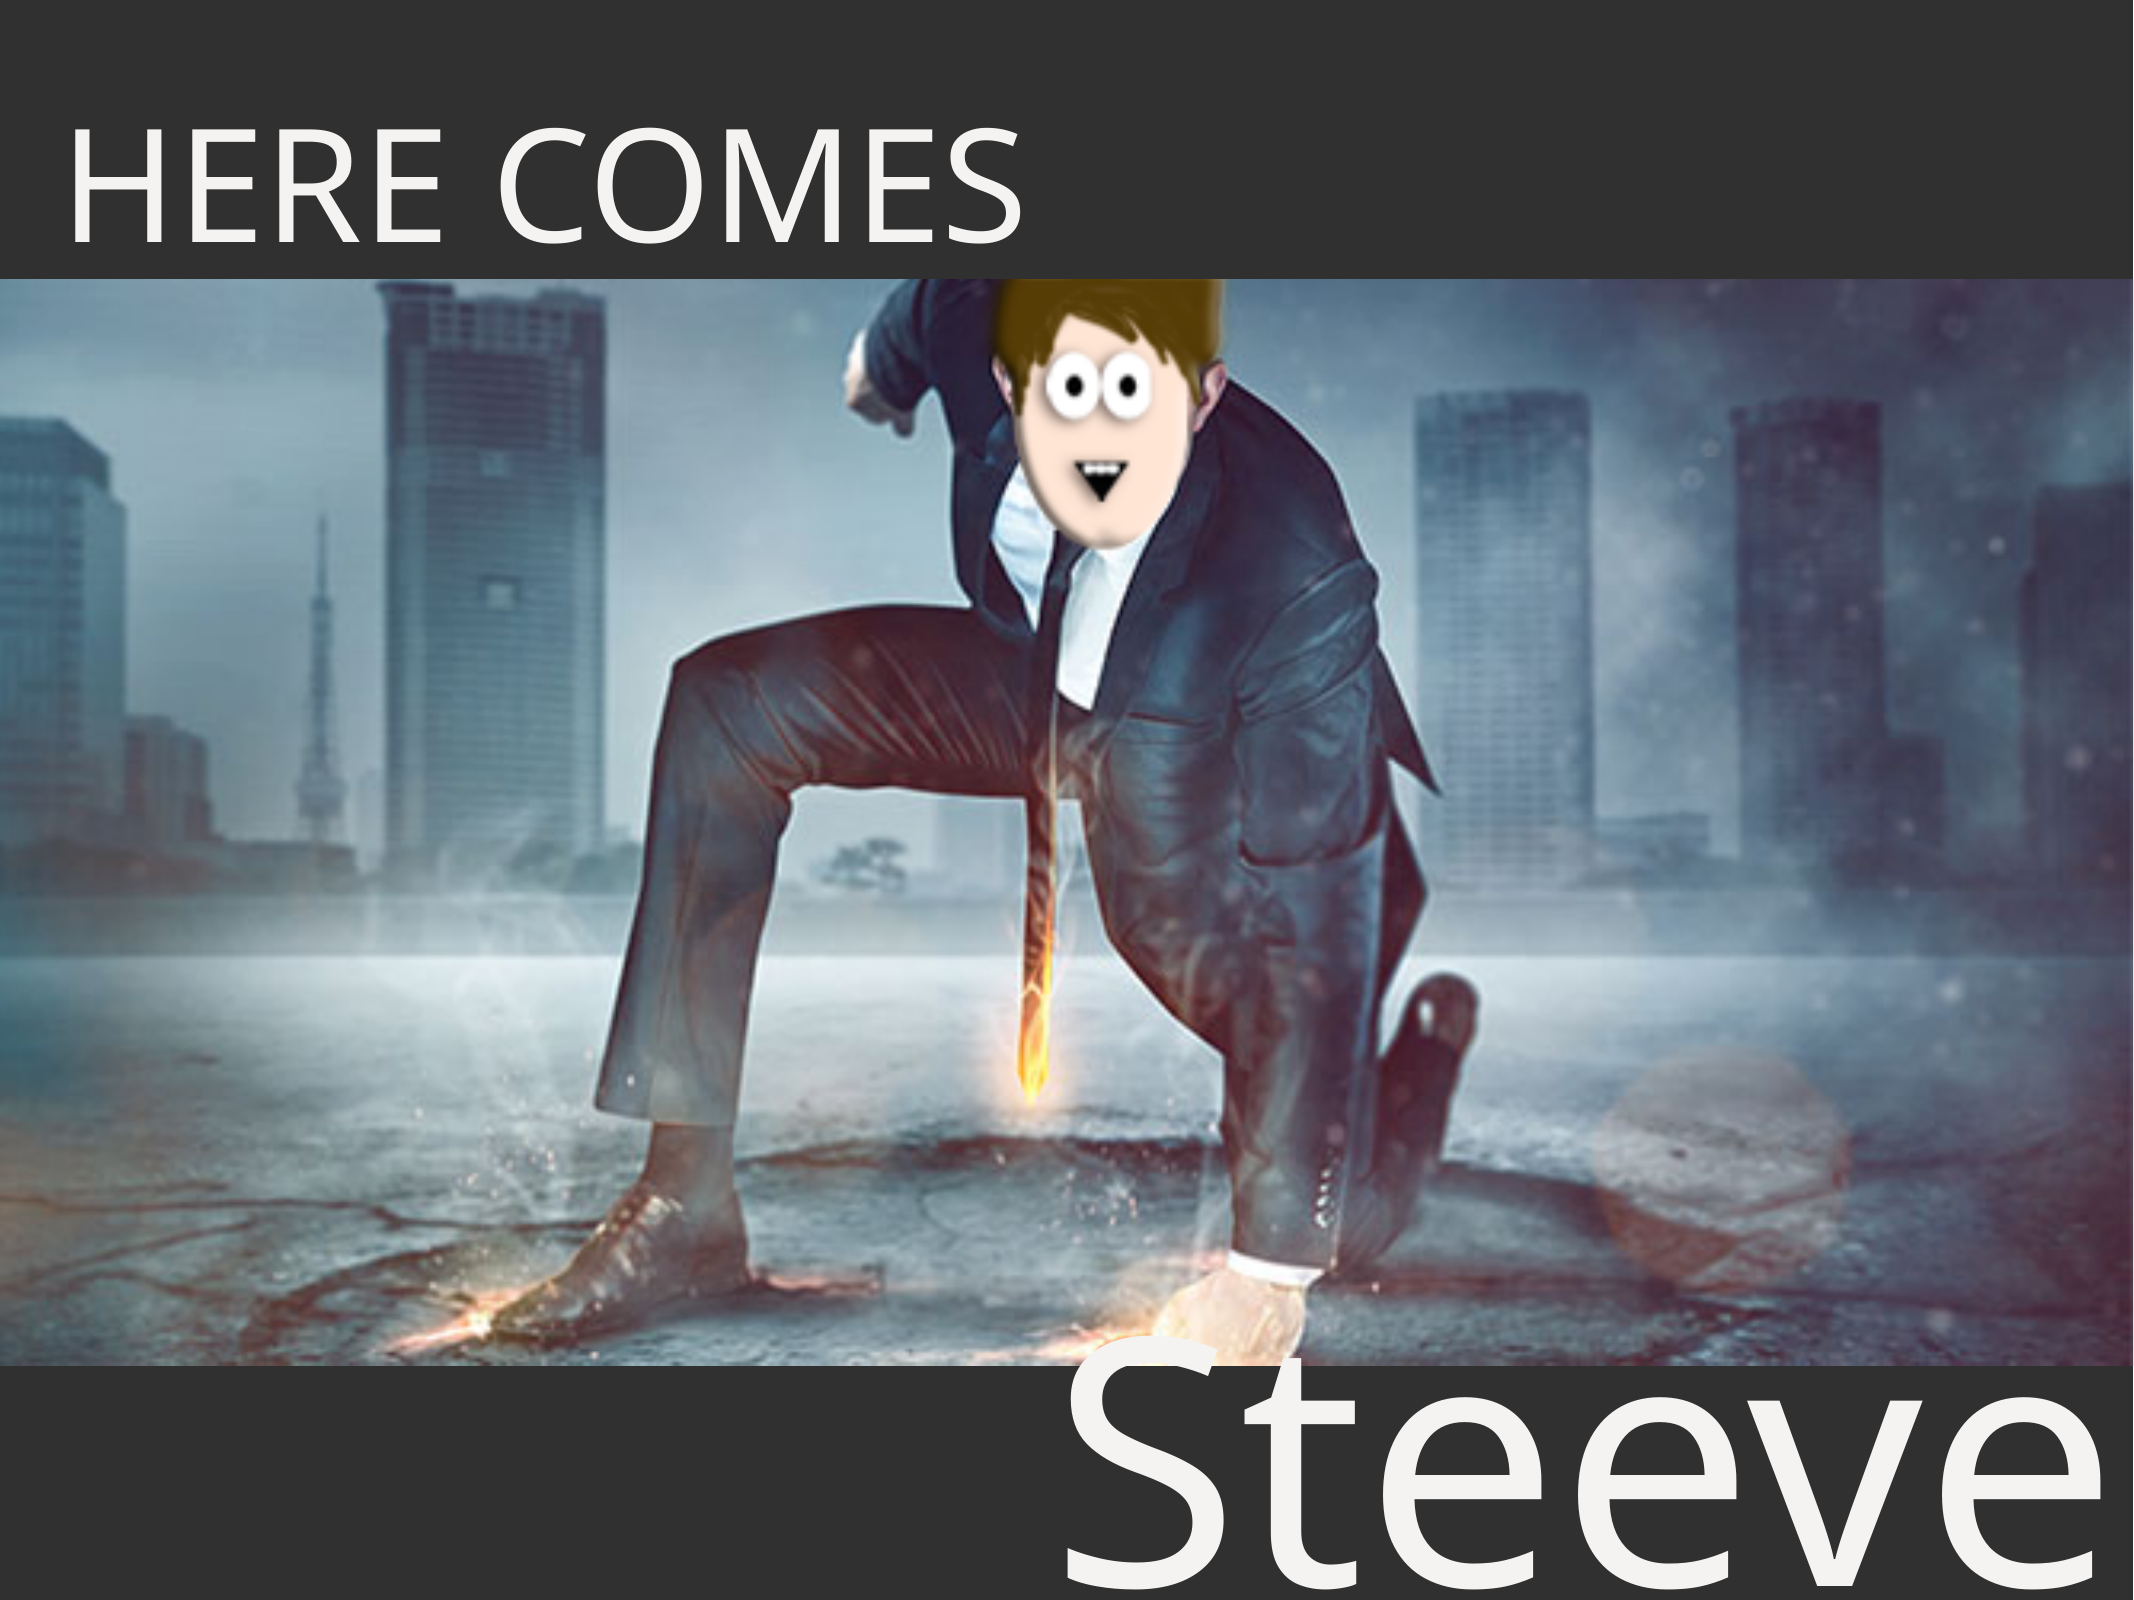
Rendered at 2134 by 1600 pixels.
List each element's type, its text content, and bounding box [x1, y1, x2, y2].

title Here Comes [53, 73, 1530, 279]
text_box Steeve [1042, 1366, 2127, 1600]
picture [0, 279, 2134, 1366]
